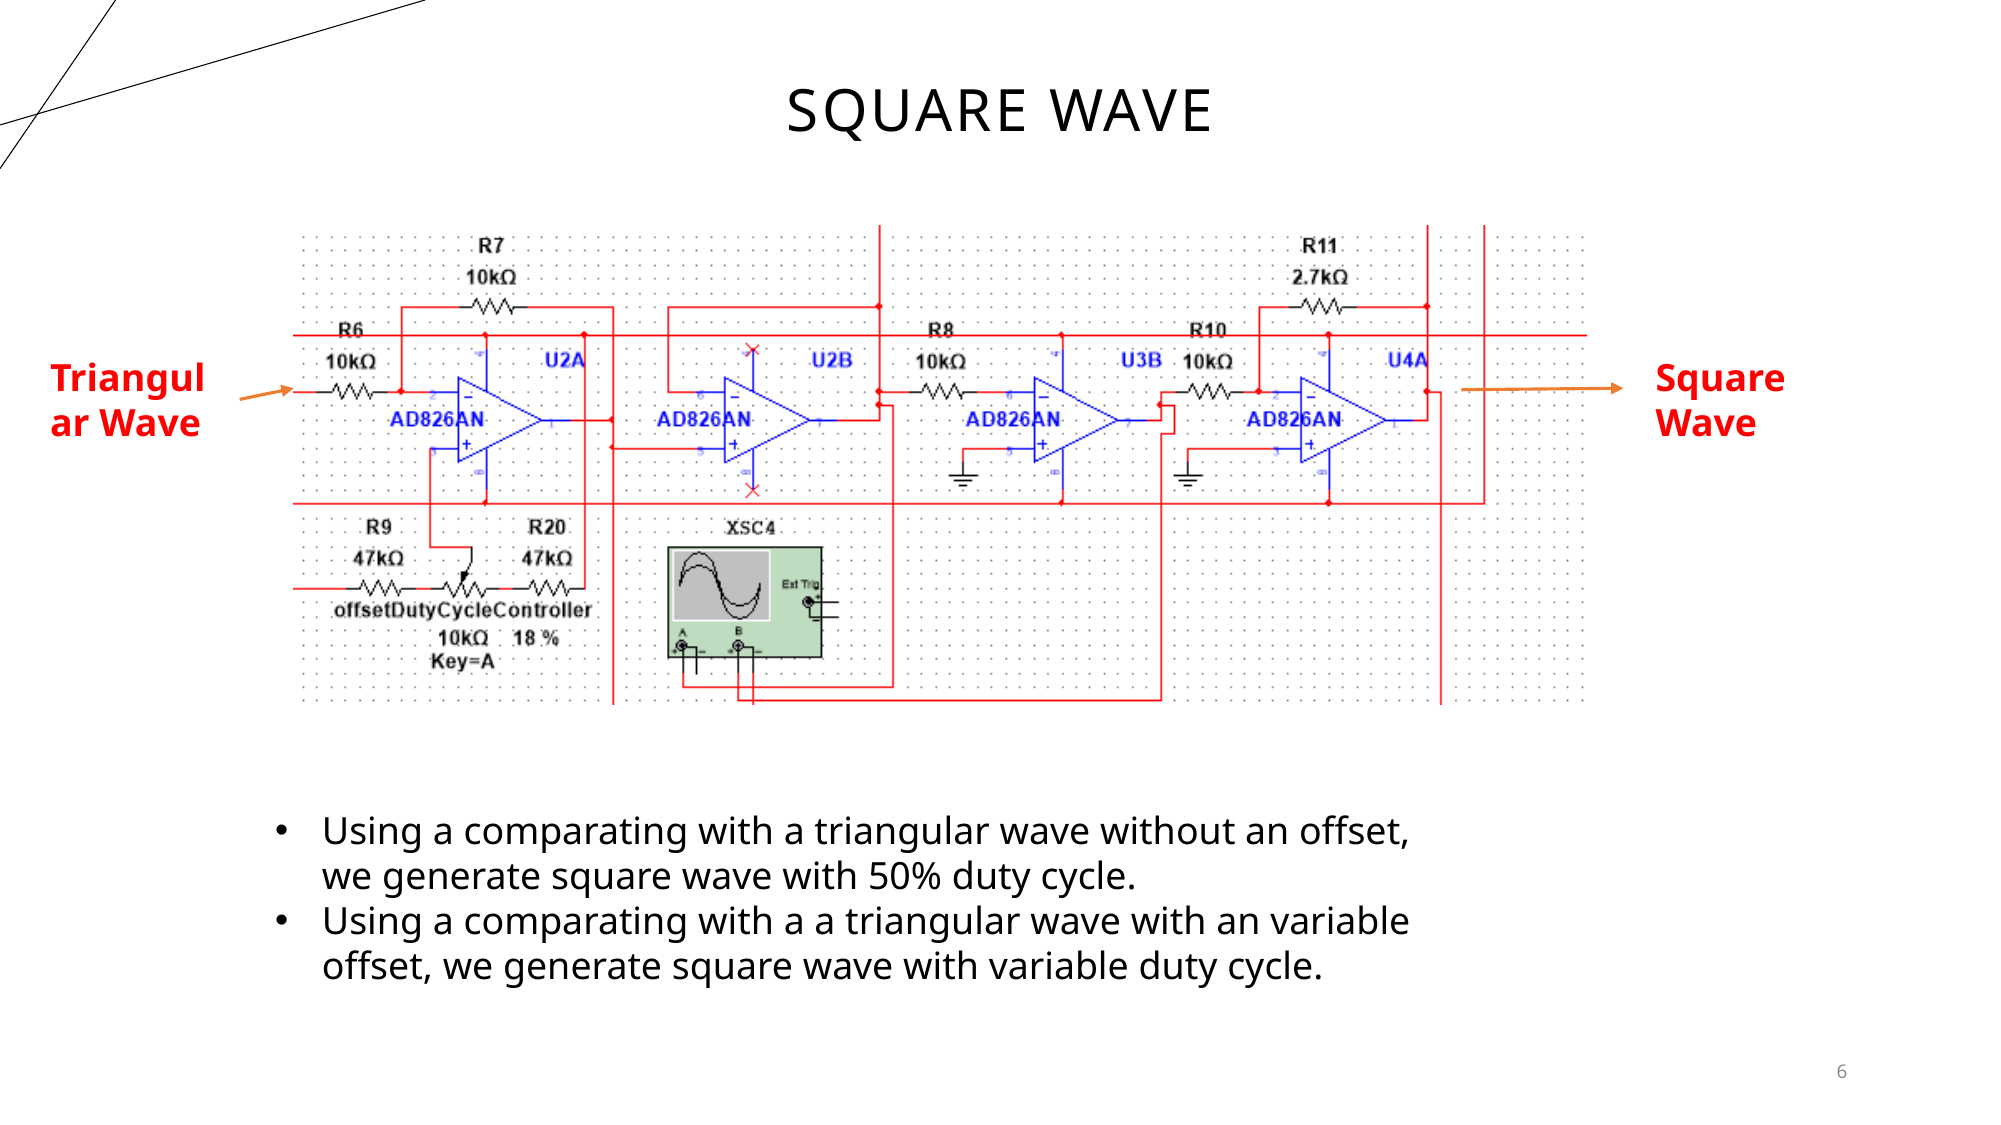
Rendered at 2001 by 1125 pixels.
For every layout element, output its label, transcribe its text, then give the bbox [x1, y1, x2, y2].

slide_number 6 [1412, 1042, 1863, 1103]
text_box Using a comparating with a triangular wave without an offset, we generate square wave with 50% duty cycle. Using a comparating with a a triangular wave with an variable offset, we generate square wave with variable duty cycle. [260, 799, 1481, 1040]
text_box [239, 388, 294, 400]
picture [293, 225, 1587, 705]
text_box Triangular Wave [35, 347, 240, 452]
title Square wave [137, 59, 1863, 165]
text_box Square Wave [1640, 347, 1846, 452]
